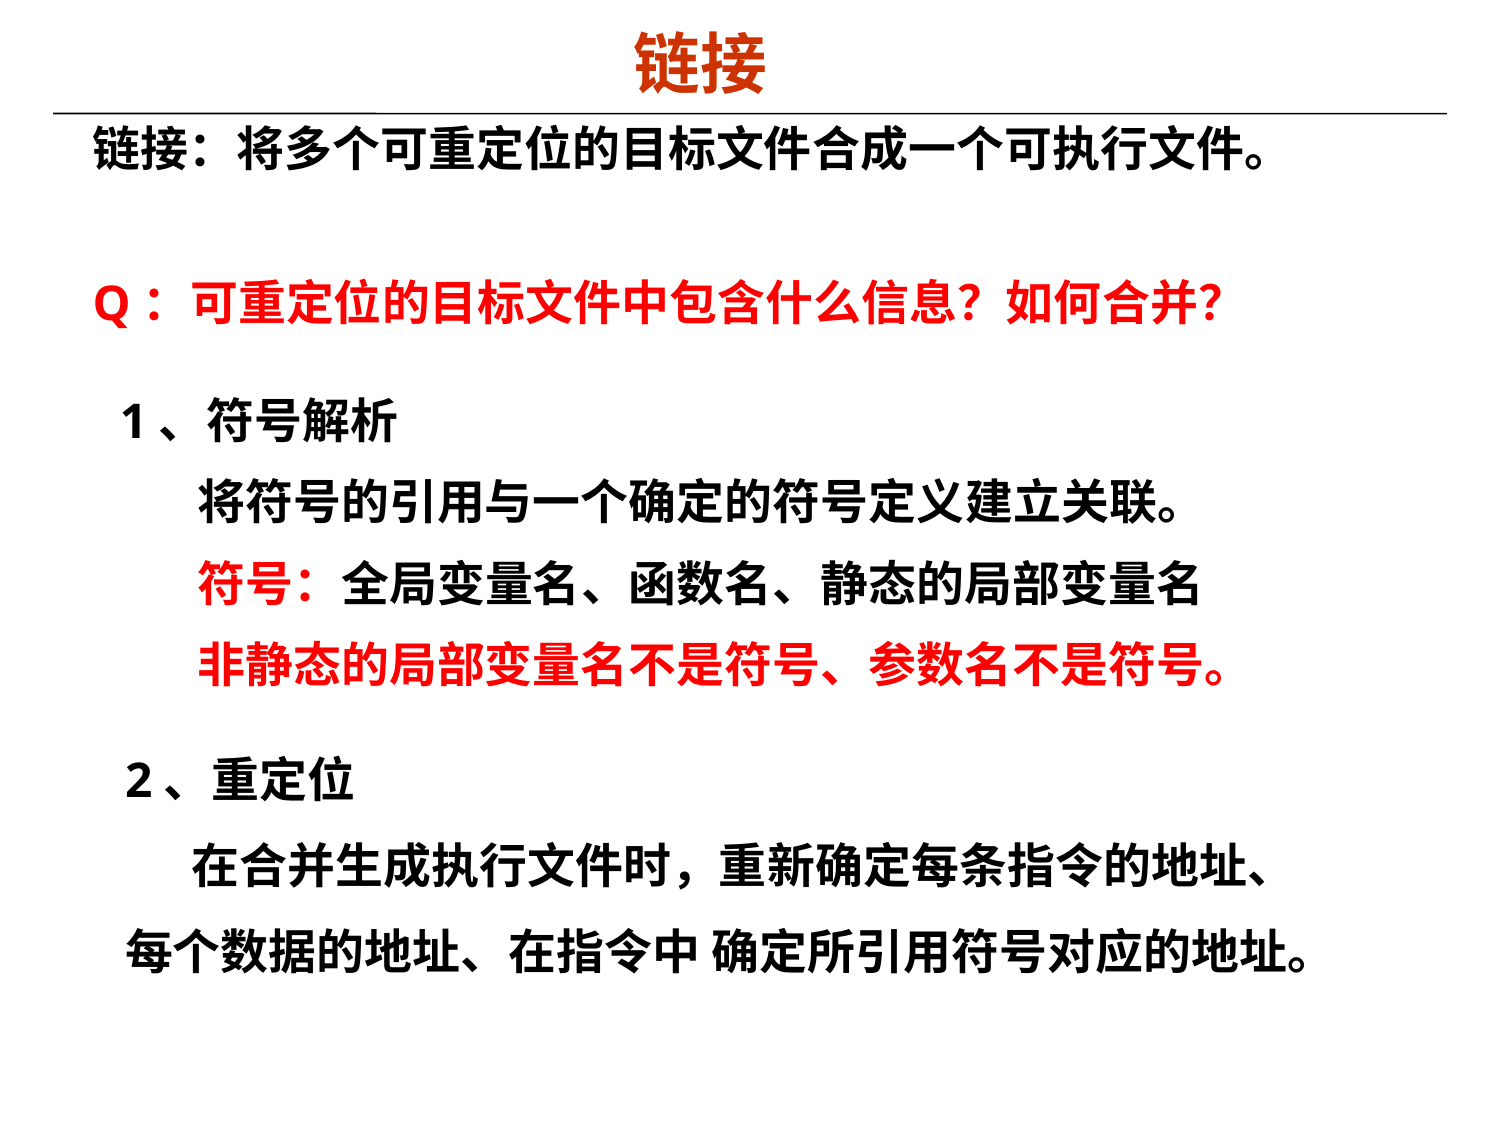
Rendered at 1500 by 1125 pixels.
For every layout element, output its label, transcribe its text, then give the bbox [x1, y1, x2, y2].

text_box 1、符号解析 将符号的引用与一个确定的符号定义建立关联。 符号：全局变量名、函数名、静态的局部变量名 非静态的局部变量名不是符号、参数名不是符号。 [105, 383, 1296, 700]
text_box 链接：将多个可重定位的目标文件合成一个可执行文件。 Q：可重定位的目标文件中包含什么信息？如何合并？ [77, 111, 1413, 338]
text_box 2、重定位 在合并生成执行文件时，重新确定每条指令的地址、每个数据的地址、在指令中 确定所引用符号对应的地址。 [110, 741, 1329, 987]
title 链接 [77, 16, 1324, 107]
